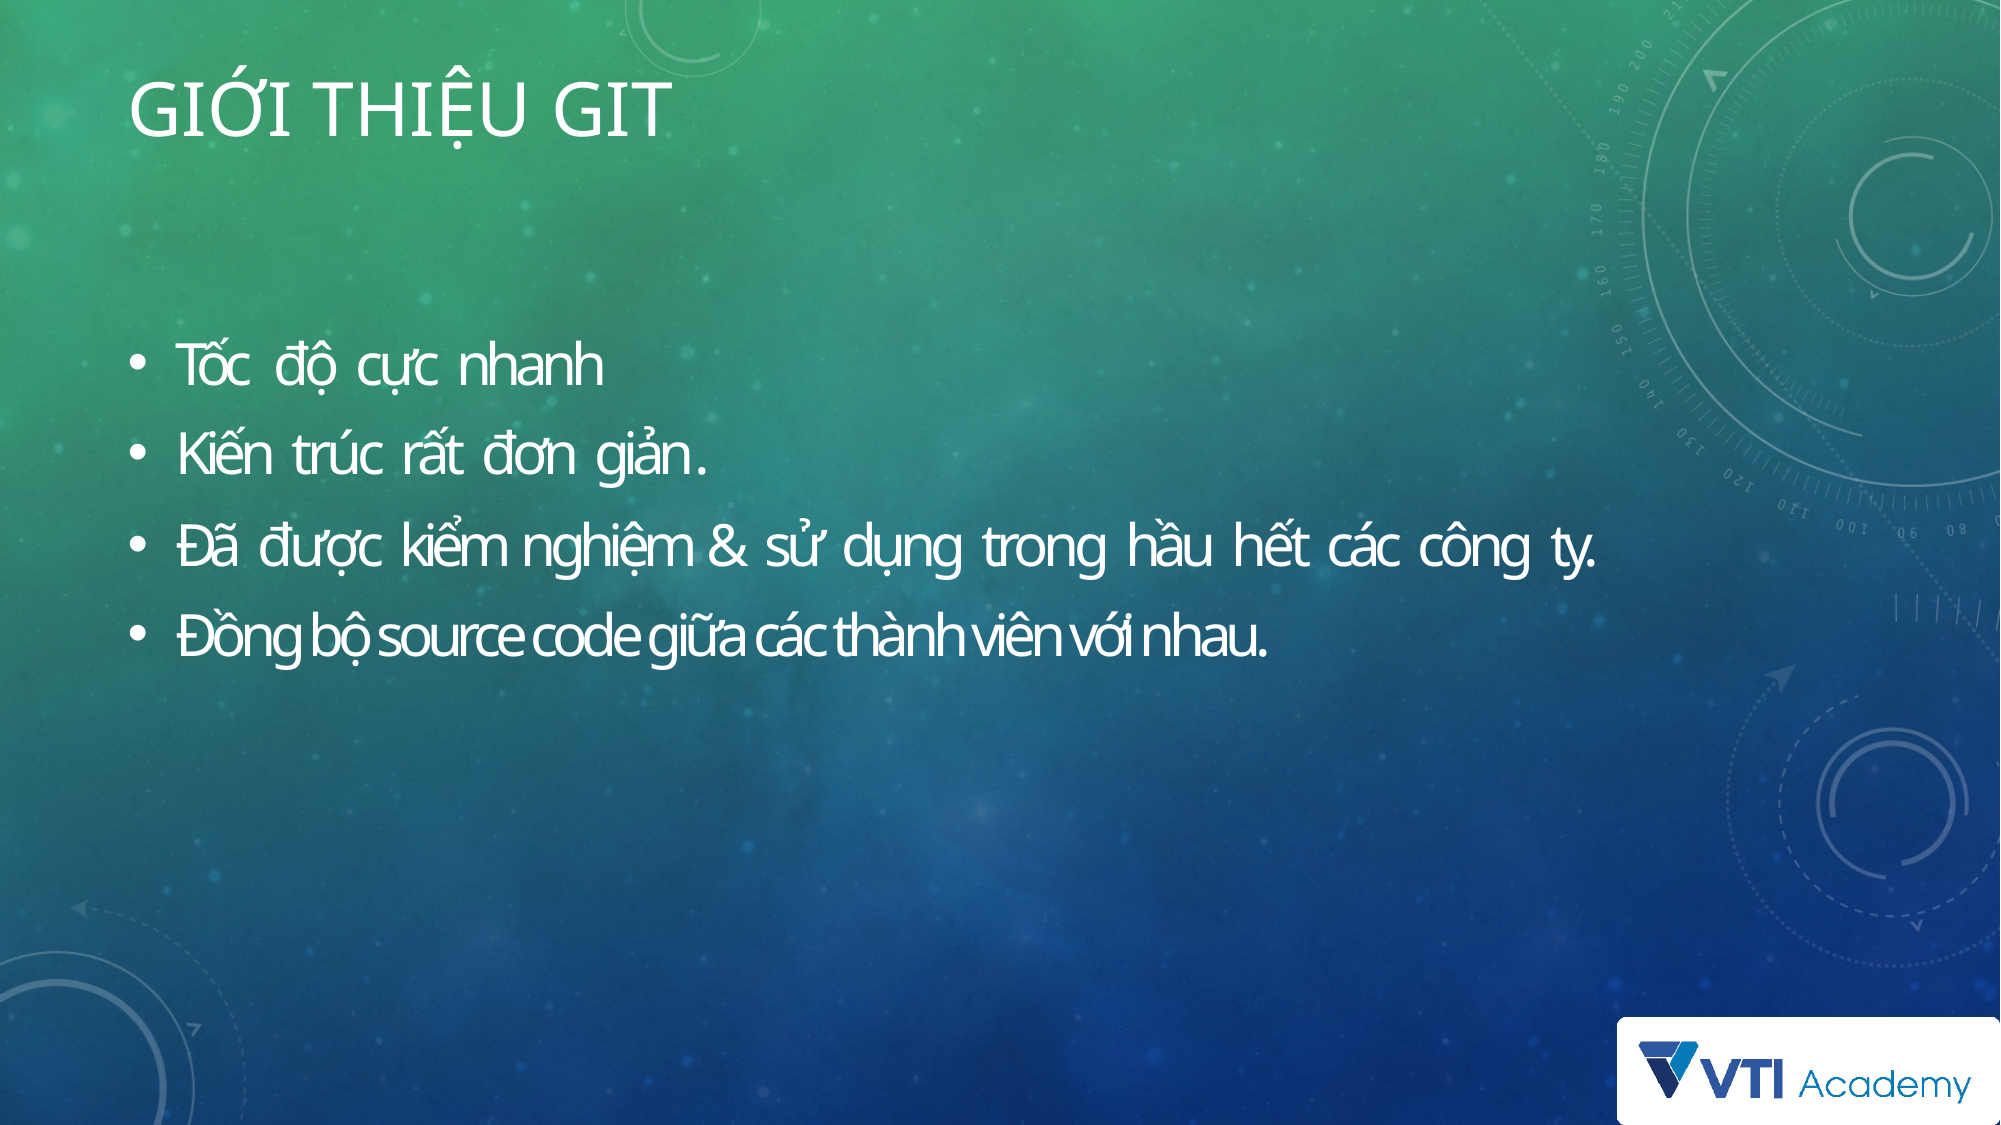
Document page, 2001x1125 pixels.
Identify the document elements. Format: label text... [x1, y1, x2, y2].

text_box Tốc độ cực nhanh Kiến trúc rất đơn giản. Đã được kiểm nghiệm & sử dụng trong hầu hết các công ty. Đồng bộ source code giữa các thành viên với nhau. [125, 324, 1704, 668]
picture [0, 0, 2000, 1125]
title GIỚI THIỆU GIT [125, 59, 913, 250]
